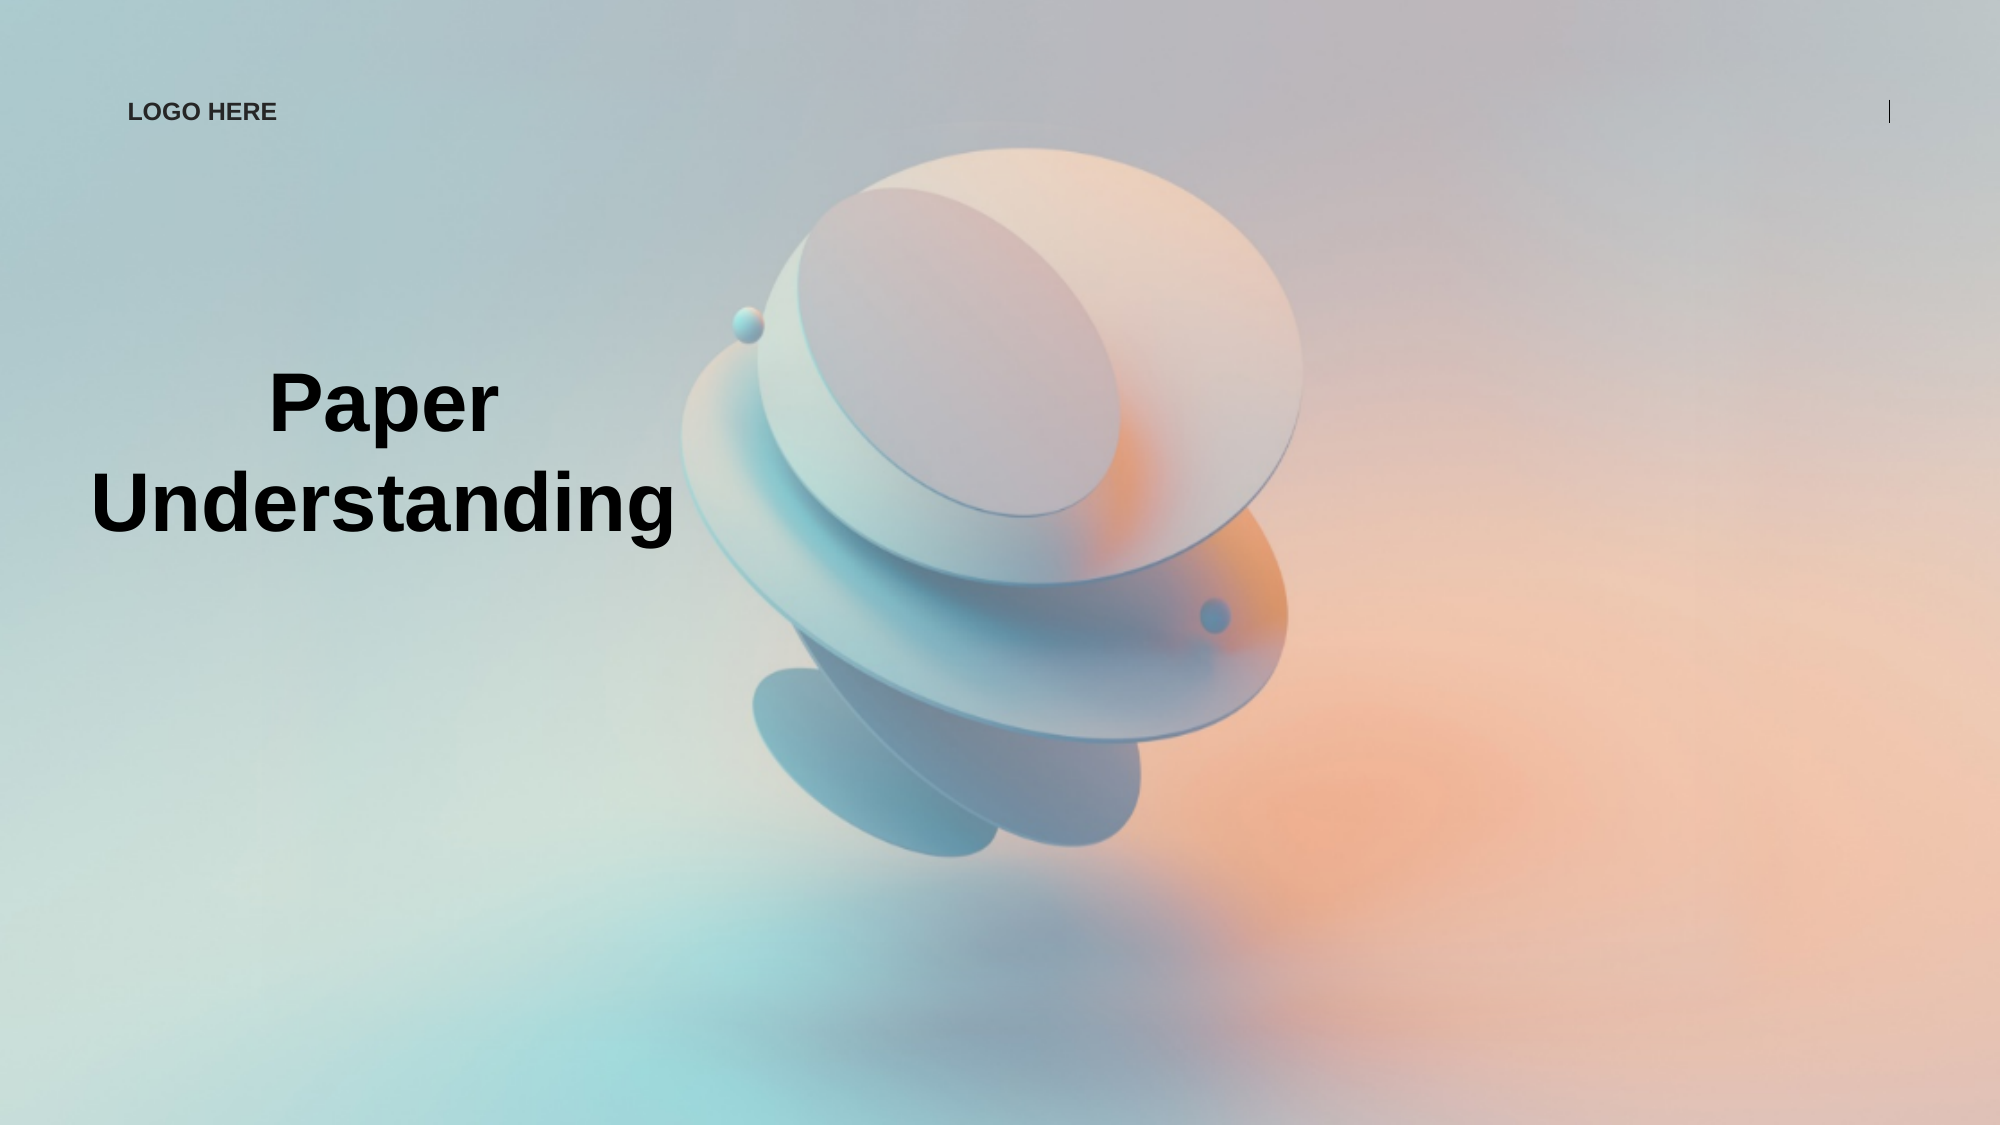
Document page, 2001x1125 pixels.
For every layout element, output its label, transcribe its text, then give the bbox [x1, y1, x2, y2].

picture [0, 0, 2000, 1125]
title Paper Understanding [56, 338, 713, 556]
